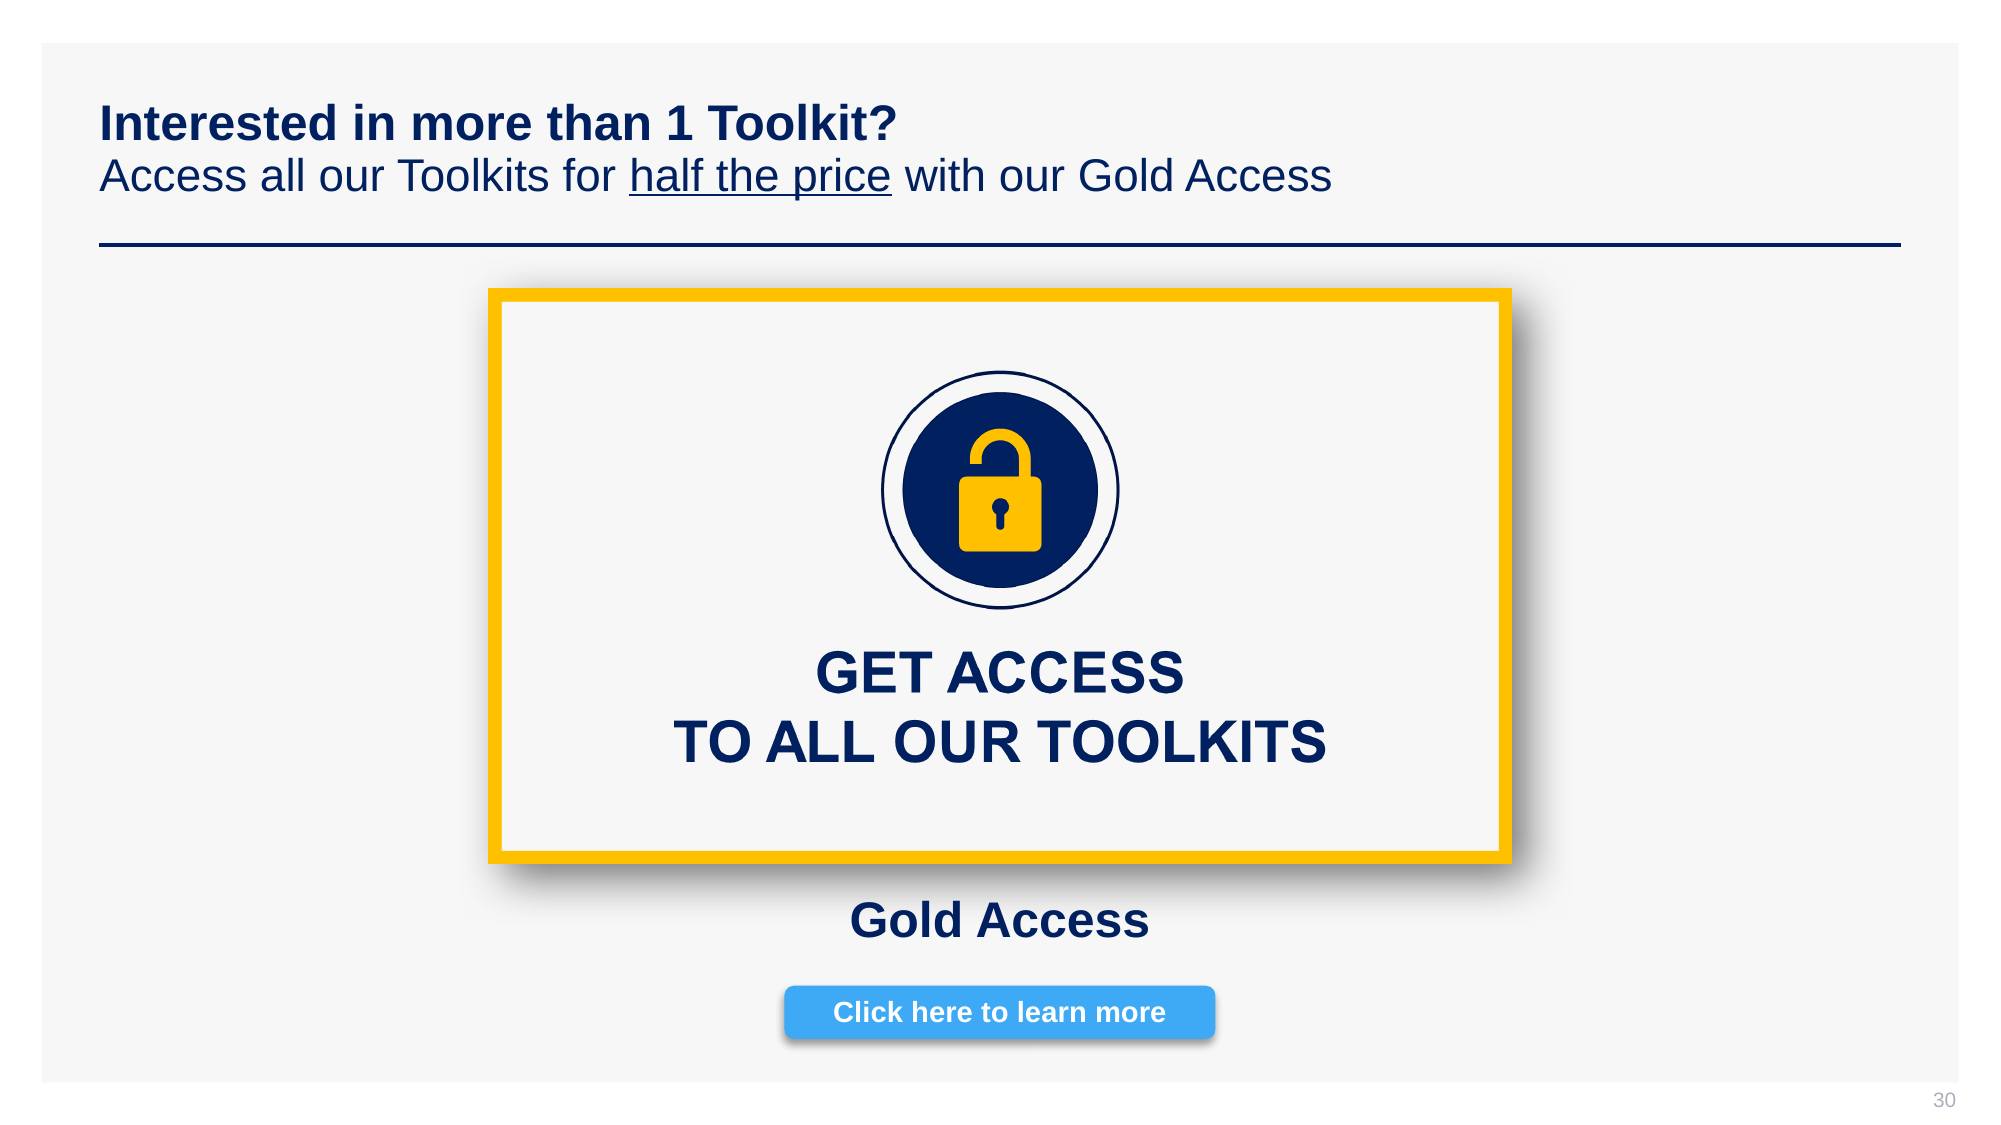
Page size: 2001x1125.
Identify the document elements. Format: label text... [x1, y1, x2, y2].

picture [488, 288, 1512, 864]
title Interested in more than 1 Toolkit? Access all our Toolkits for half the price with our Gold Access [84, 59, 1902, 239]
text_box Click here to learn more [784, 985, 1216, 1039]
text_box Gold Access [606, 880, 1394, 950]
slide_number 30 [1506, 1088, 1957, 1119]
